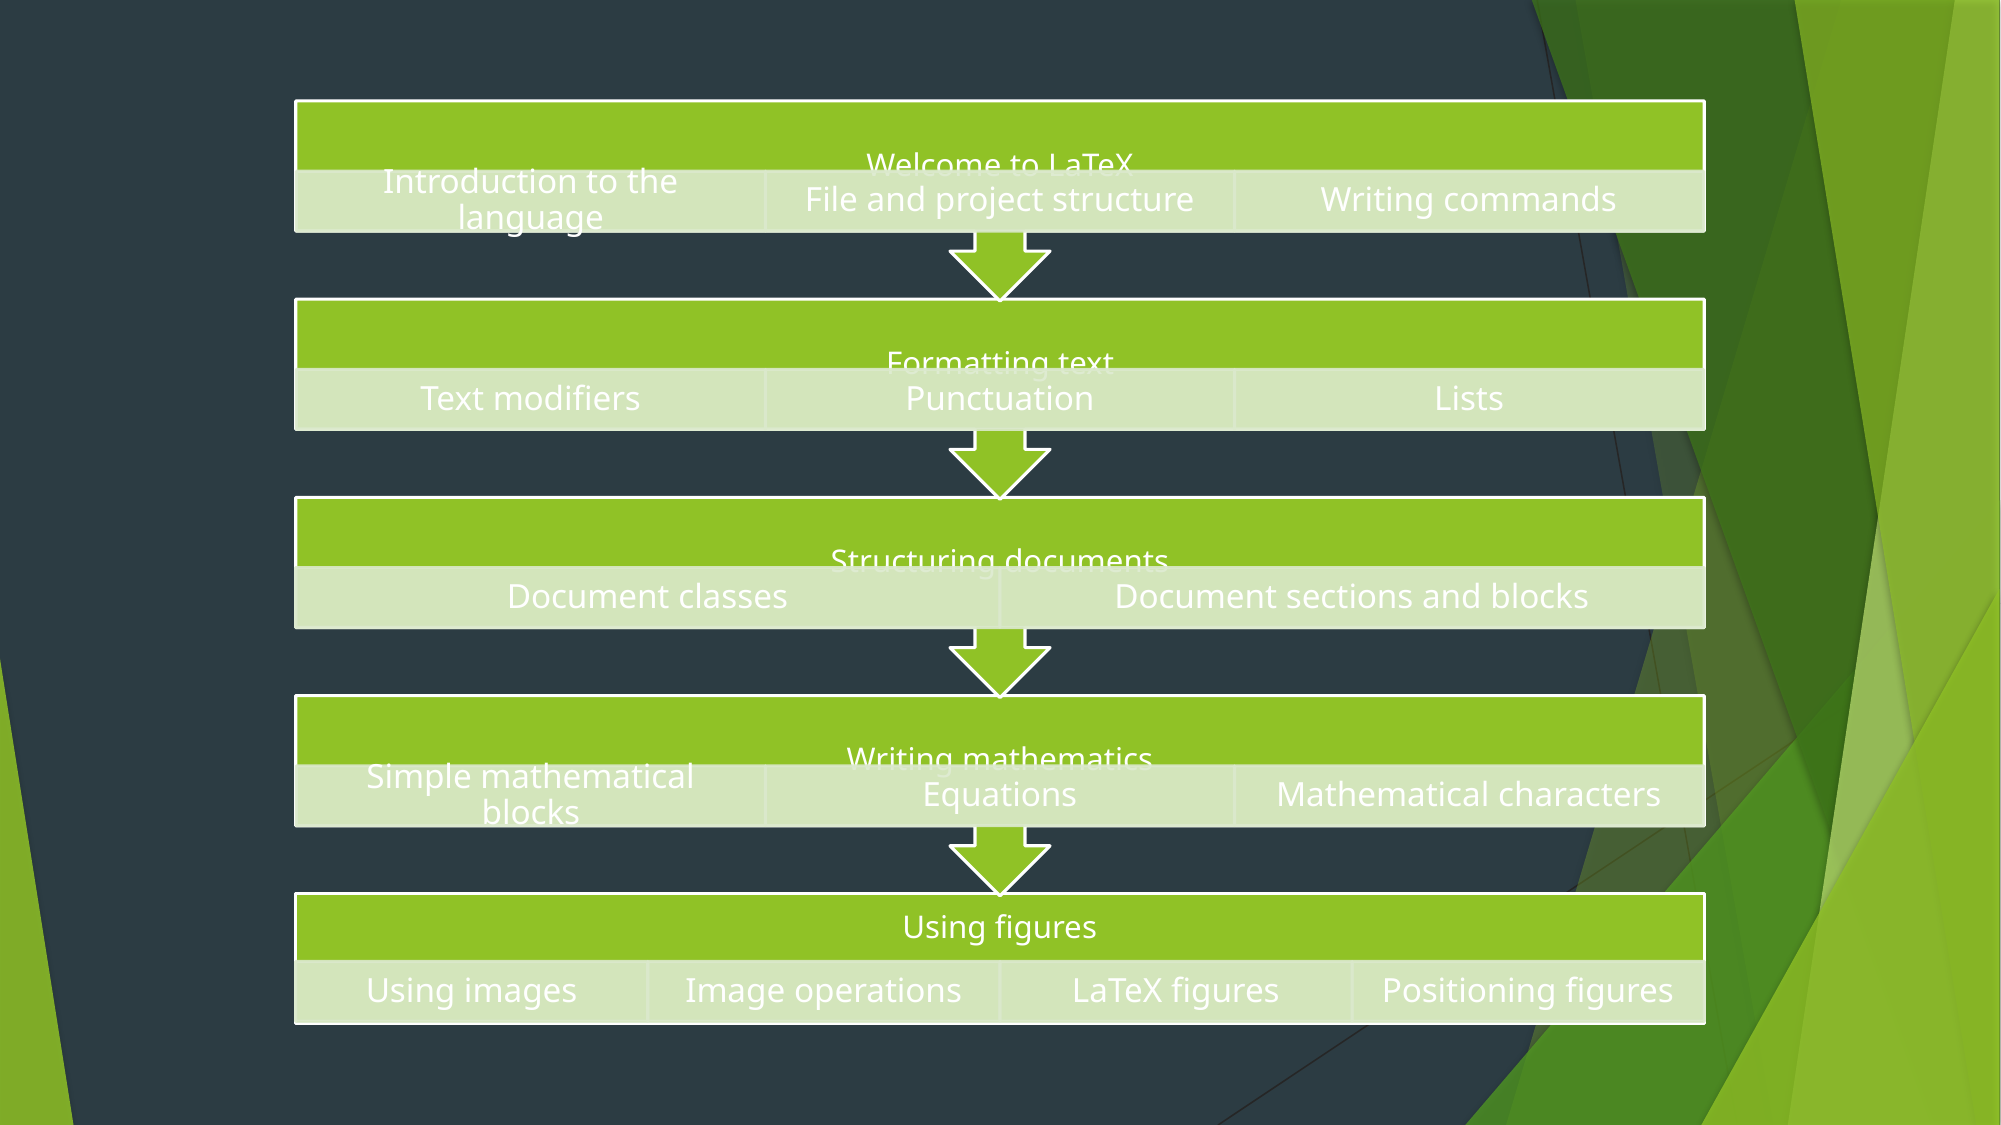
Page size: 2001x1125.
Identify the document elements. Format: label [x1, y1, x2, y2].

text_box [295, 99, 1705, 1025]
